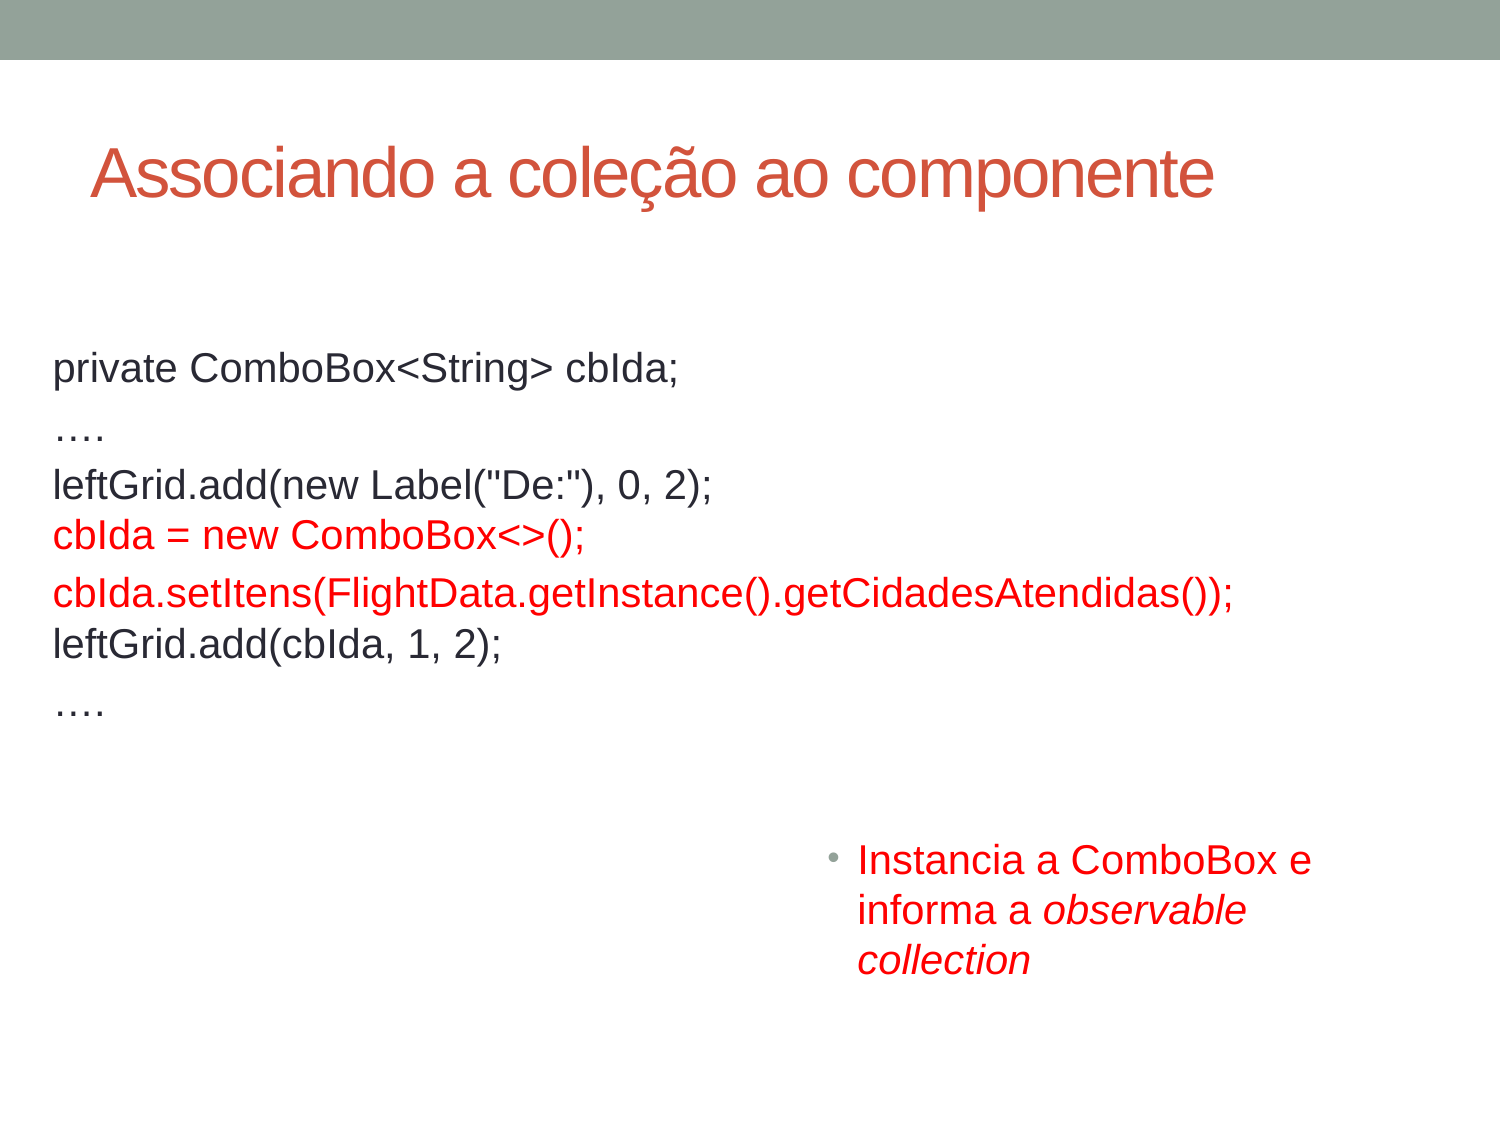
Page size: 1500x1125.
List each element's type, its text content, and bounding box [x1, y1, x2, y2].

text_box Instancia a ComboBox e informa a observable collection [812, 824, 1438, 1125]
title Associando a coleção ao componente [75, 87, 1425, 250]
list private ComboBox<String> cbIda; …. leftGrid.add(new Label("De:"), 0, 2); cbIda = new ComboBox<>(); cbIda.setItens(FlightData.getInstance().getCidadesAtendidas()); leftGrid.add(cbIda, 1, 2); …. [37, 275, 1463, 1075]
